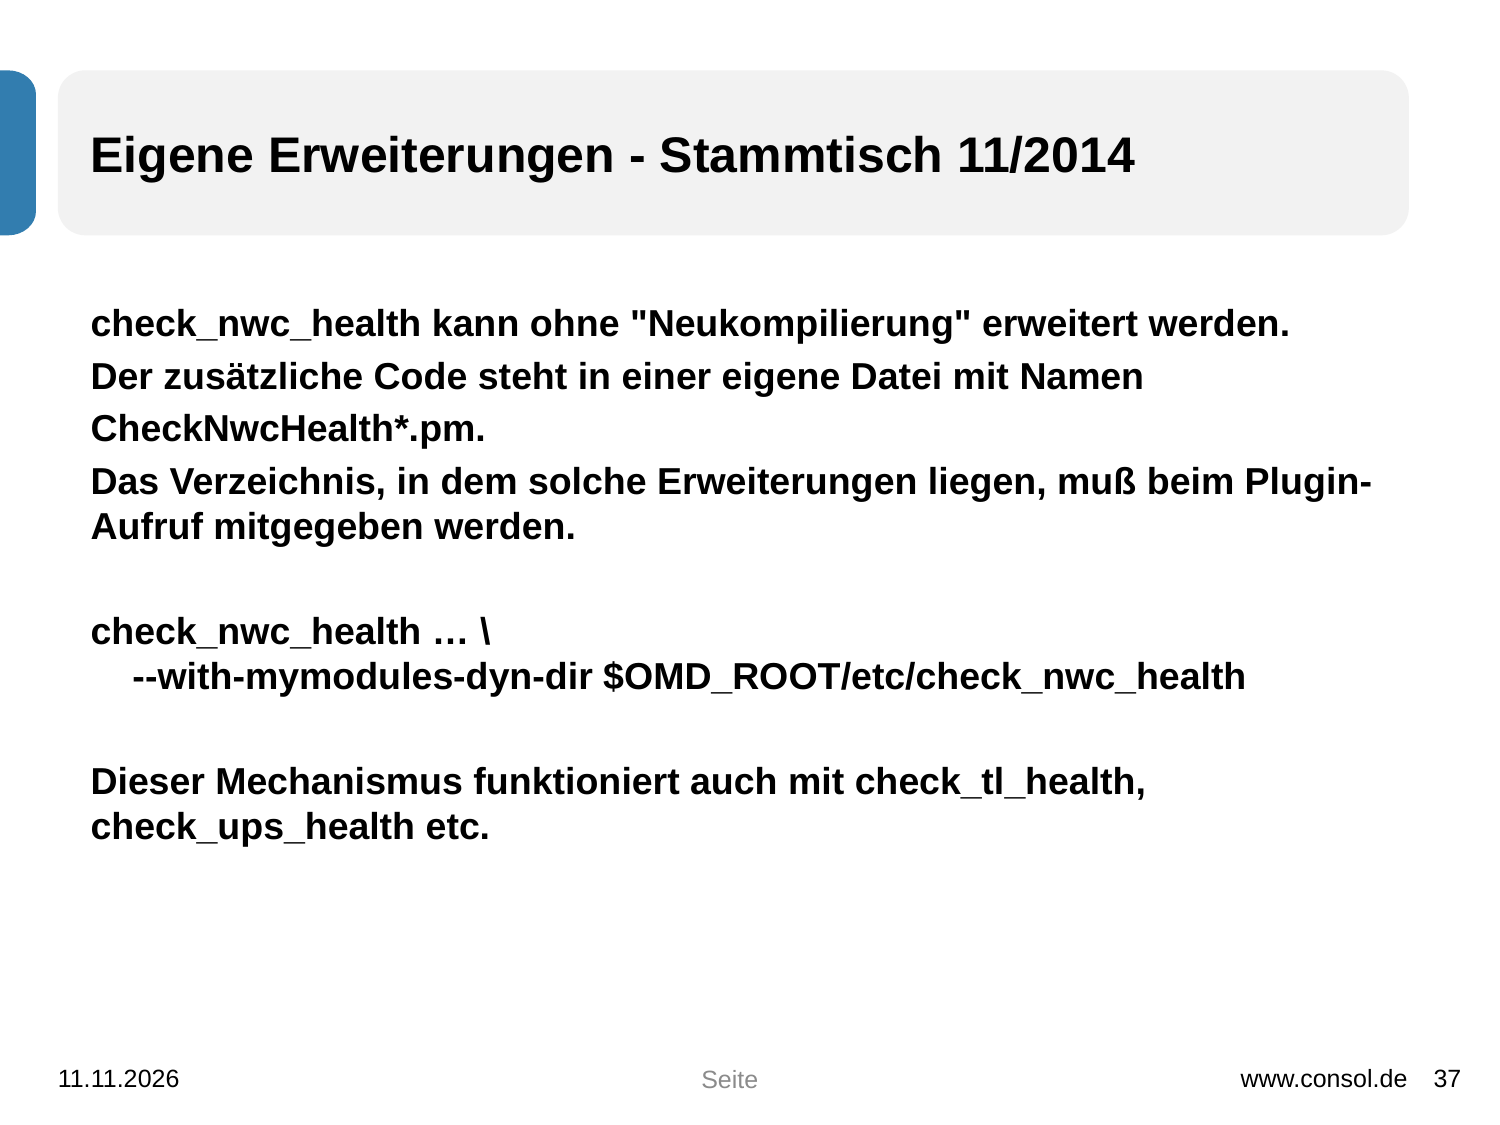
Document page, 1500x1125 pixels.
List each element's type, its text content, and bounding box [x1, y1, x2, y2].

slide_number 37 [1433, 1052, 1500, 1103]
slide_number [57, 1052, 266, 1103]
title Eigene Erweiterungen - Stammtisch 11/2014 [90, 72, 1408, 233]
footer www.consol.de [932, 1052, 1408, 1103]
list check_nwc_health kann ohne "Neukompilierung" erweitert werden. Der zusätzliche Code steht in einer eigene Datei mit Namen CheckNwcHealth*.pm. Das Verzeichnis, in dem solche Erweiterungen liegen, muß beim Plugin-Aufruf mitgegeben werden. check_nwc_health … \ --with-mymodules-dyn-dir $OMD_ROOT/etc/check_nwc_health Dieser Mechanismus funktioniert auch mit check_tl_health, check_ups_health etc. [90, 299, 1409, 1005]
